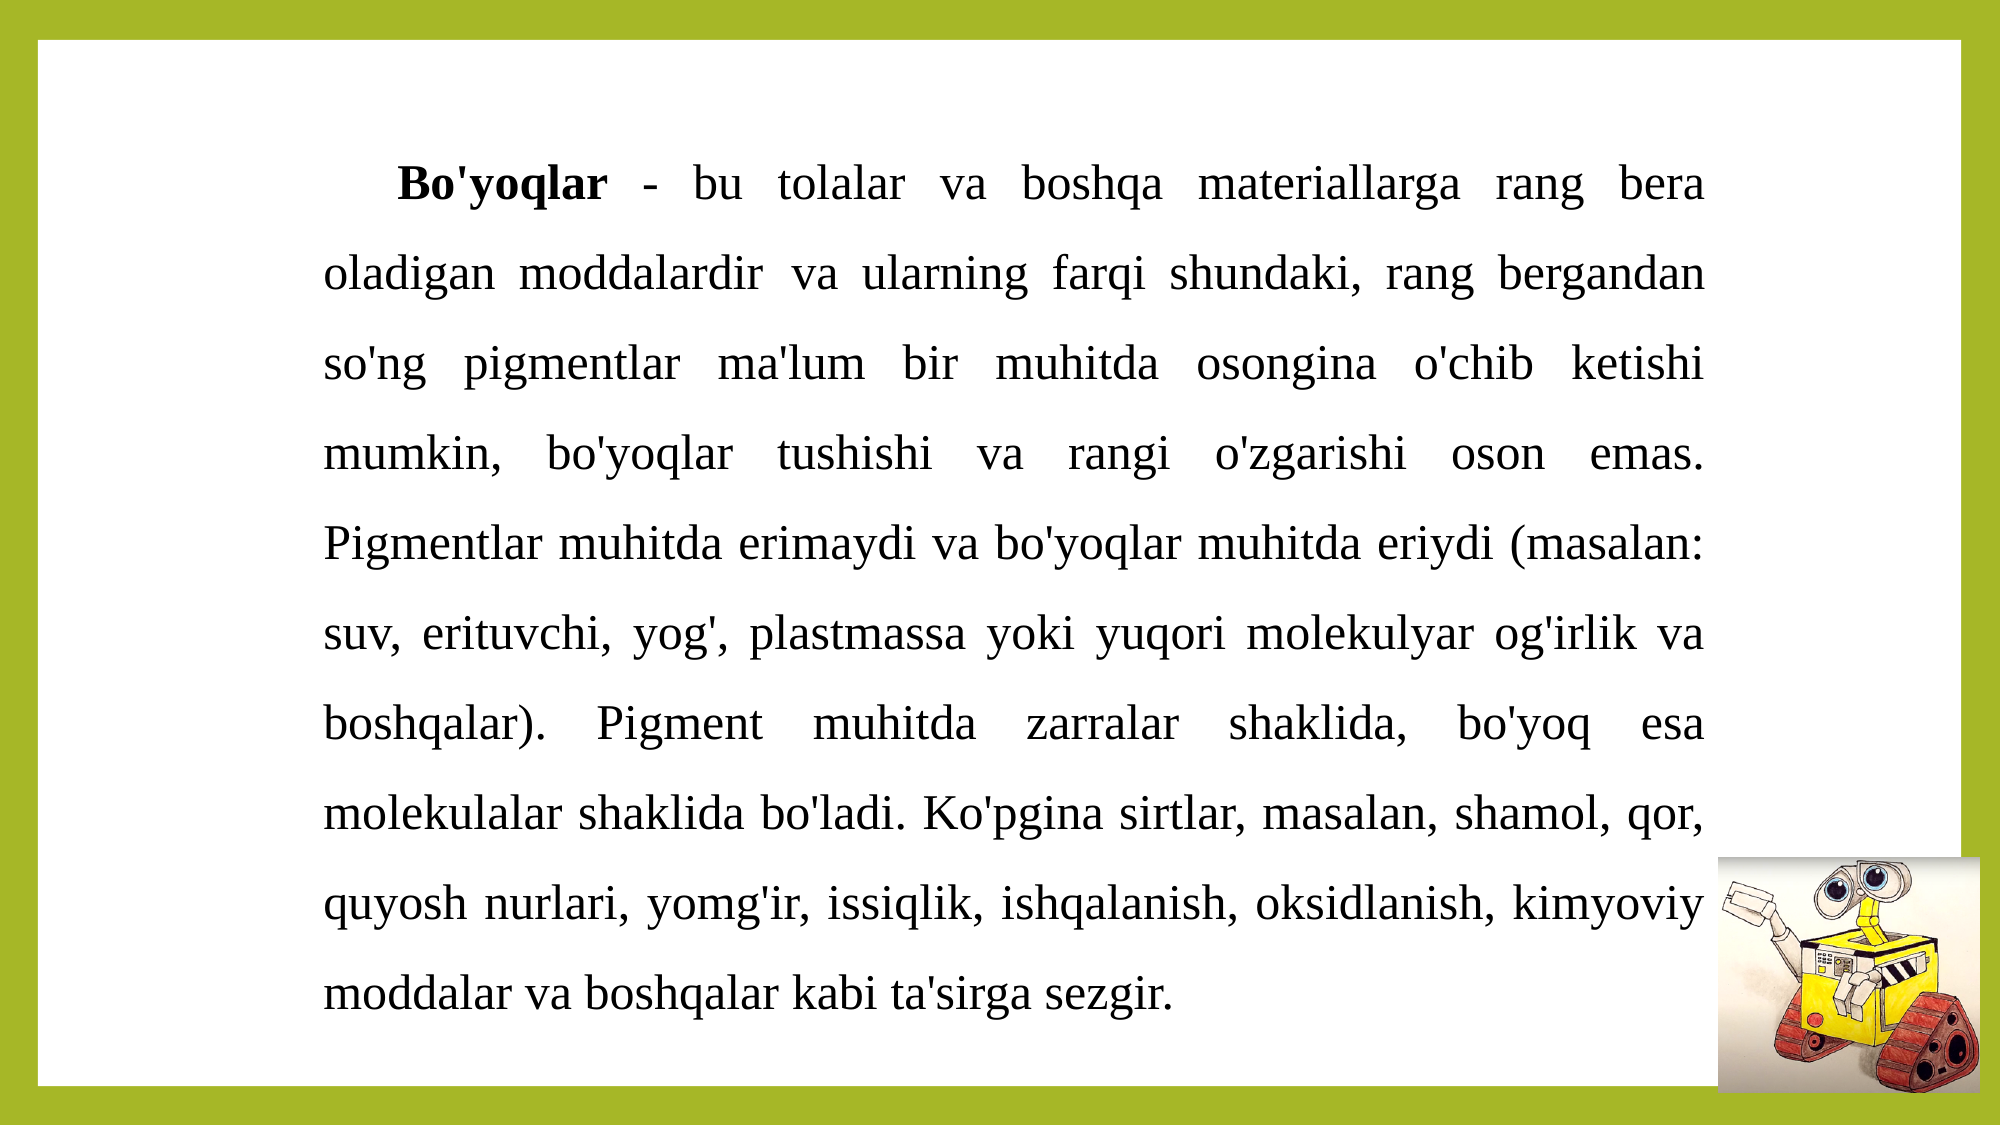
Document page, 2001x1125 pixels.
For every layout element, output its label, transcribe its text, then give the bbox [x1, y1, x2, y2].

picture [1718, 856, 1980, 1094]
text_box Bo'yoqlar - bu tolalar va boshqa materiallarga rang bera oladigan moddalardir va ularning farqi shundaki, rang bergandan so'ng pigmentlar ma'lum bir muhitda osongina o'chib ketishi mumkin, bo'yoqlar tushishi va rangi o'zgarishi oson emas. Pigmentlar muhitda erimaydi va bo'yoqlar muhitda eriydi (masalan: suv, erituvchi, yog', plastmassa yoki yuqori molekulyar og'irlik va boshqalar). Pigment muhitda zarralar shaklida, bo'yoq esa molekulalar shaklida bo'ladi. Ko'pgina sirtlar, masalan, shamol, qor, quyosh nurlari, yomg'ir, issiqlik, ishqalanish, oksidlanish, kimyoviy moddalar va boshqalar kabi ta'sirga sezgir. [252, 111, 1824, 1027]
